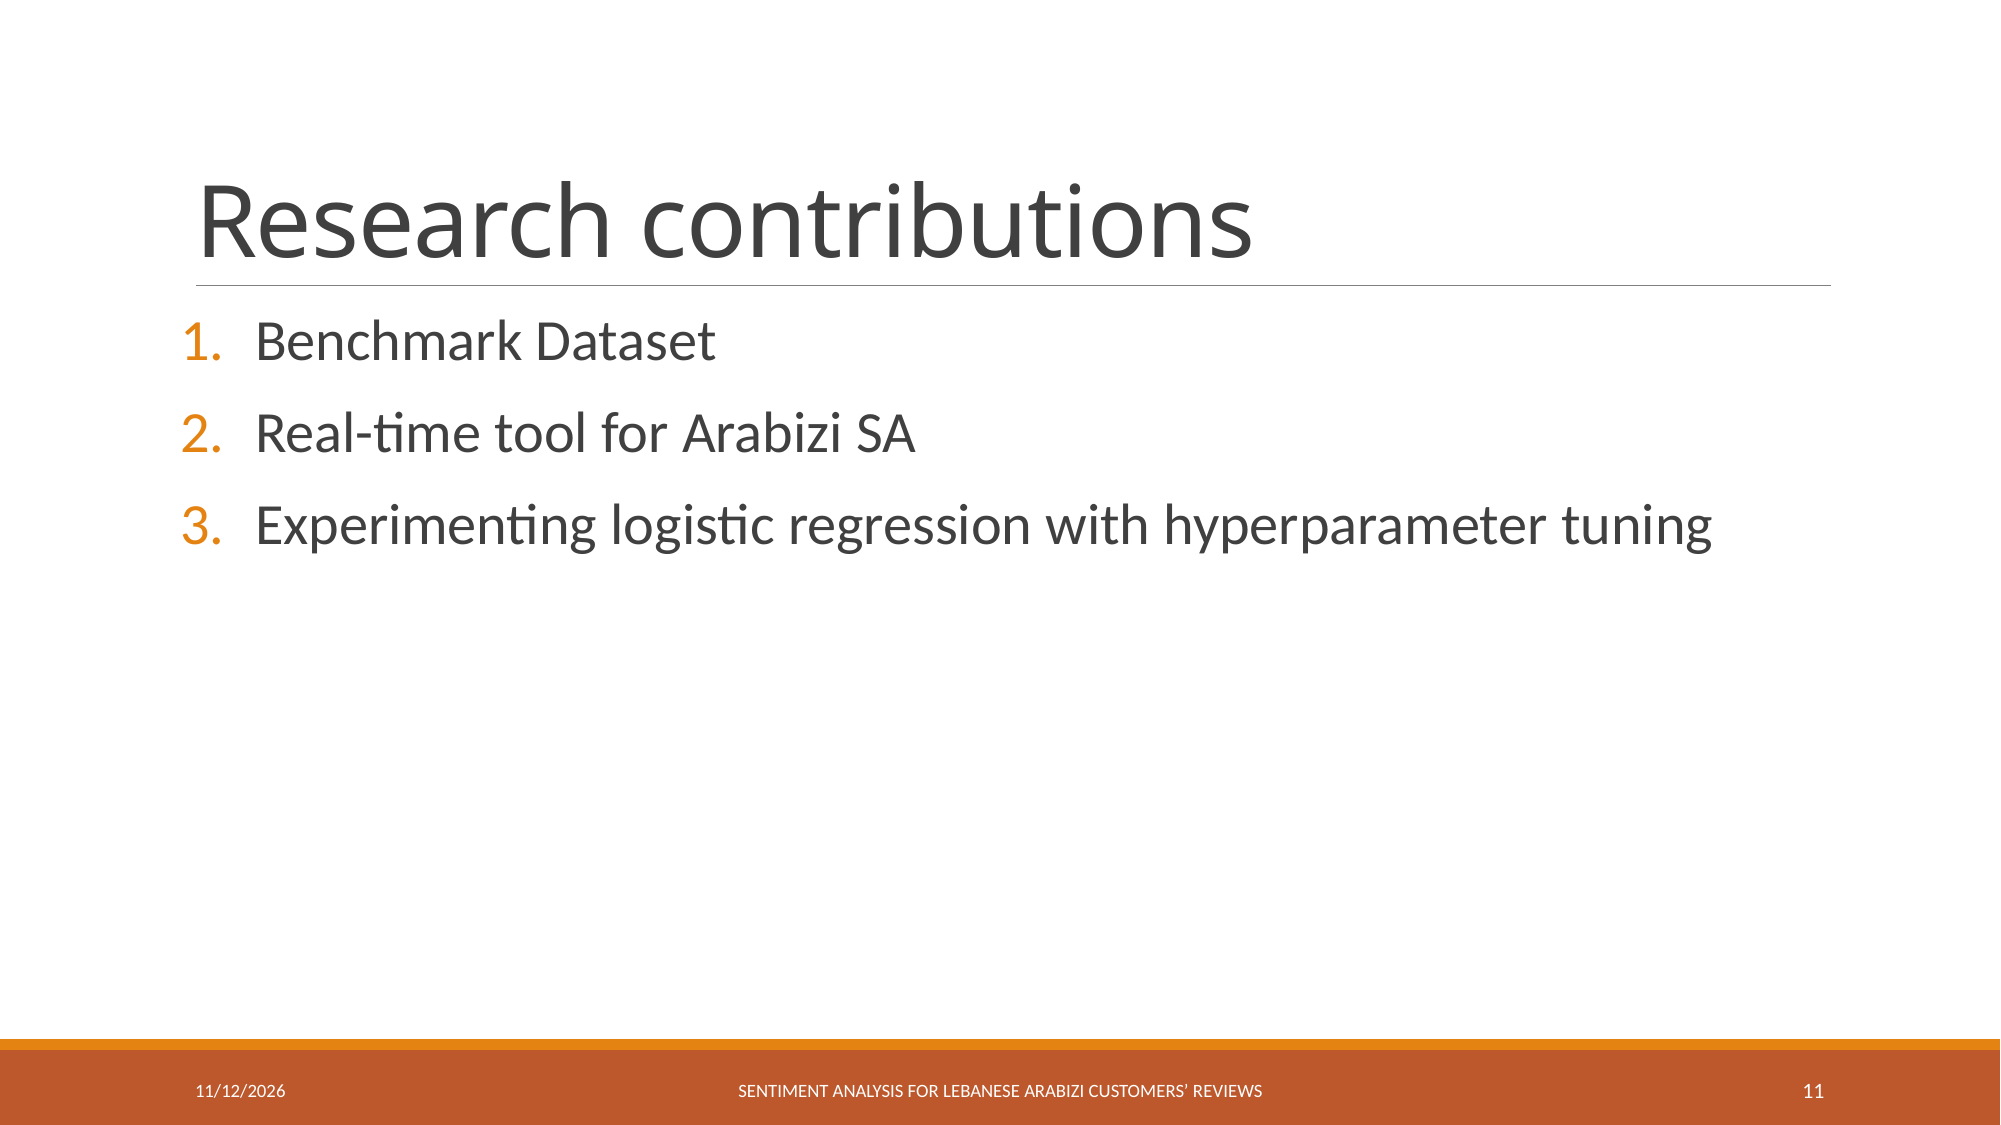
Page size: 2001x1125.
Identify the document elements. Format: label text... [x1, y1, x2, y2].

title Research contributions [180, 47, 1830, 285]
slide_number 11 [1624, 1059, 1840, 1120]
list Benchmark Dataset Real-time tool for Arabizi SA Experimenting logistic regression with hyperparameter tuning [180, 302, 1830, 963]
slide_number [180, 1059, 586, 1120]
footer Sentiment Analysis for Lebanese Arabizi Customers’ Reviews [604, 1059, 1396, 1120]
